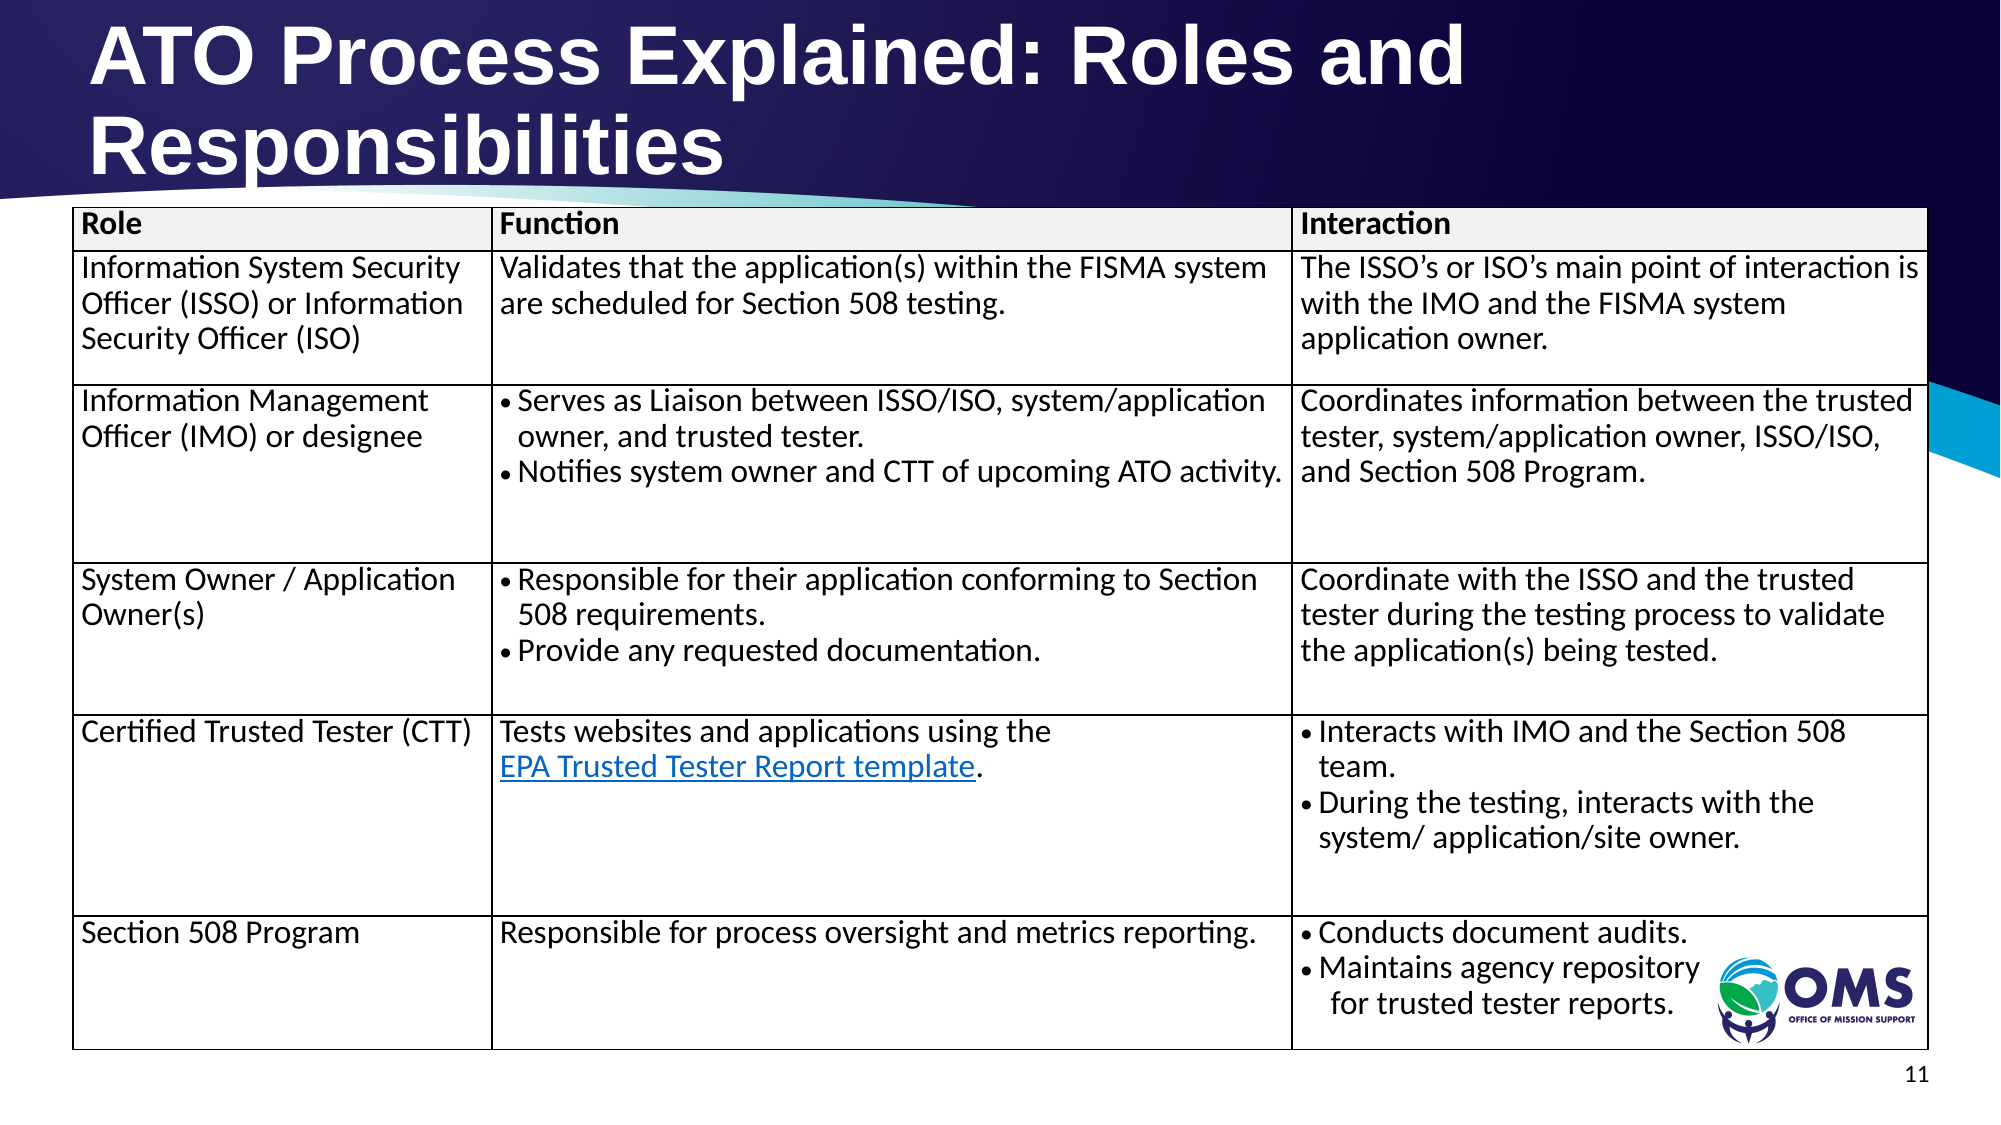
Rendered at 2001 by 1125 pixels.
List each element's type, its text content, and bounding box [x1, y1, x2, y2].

table_cell Section 508 Program [74, 917, 491, 1049]
table_cell The ISSO’s or ISO’s main point of interaction is with the IMO and the FISMA system application owner. [1293, 252, 1927, 384]
table_cell Conducts document audits. Maintains agency repository for trusted tester reports. [1293, 917, 1927, 1049]
table_cell Interacts with IMO and the Section 508 team. During the testing, interacts with the system/ application/site owner. [1293, 716, 1927, 915]
table_cell Validates that the application(s) within the FISMA system are scheduled for Section 508 testing. [493, 252, 1291, 384]
table_cell Responsible for their application conforming to Section 508 requirements. Provide any requested documentation. [493, 564, 1291, 714]
table_header Interaction [1293, 208, 1927, 250]
slide_number 11 [1412, 1042, 1945, 1103]
title ATO Process Explained: Roles and Responsibilities [73, 50, 1965, 155]
table_cell Certified Trusted Tester (CTT) [74, 716, 491, 915]
table_cell Information System Security Officer (ISSO) or Information Security Officer (ISO) [74, 252, 491, 384]
table_header Function [493, 208, 1291, 250]
table_cell Tests websites and applications using the EPA Trusted Tester Report template. [493, 716, 1291, 915]
table_cell Coordinates information between the trusted tester, system/application owner, ISSO/ISO, and Section 508 Program. [1293, 386, 1927, 562]
table_header Role [74, 208, 491, 250]
table_cell System Owner / Application Owner(s) [74, 564, 491, 714]
table_cell Information Management Officer (IMO) or designee [74, 386, 491, 562]
table_cell Serves as Liaison between ISSO/ISO, system/application owner, and trusted tester. Notifies system owner and CTT of upcoming ATO activity. [493, 386, 1291, 562]
table_cell Coordinate with the ISSO and the trusted tester during the testing process to validate the application(s) being tested. [1293, 564, 1927, 714]
picture [0, 0, 2001, 1125]
table_cell Responsible for process oversight and metrics reporting. [493, 917, 1291, 1049]
